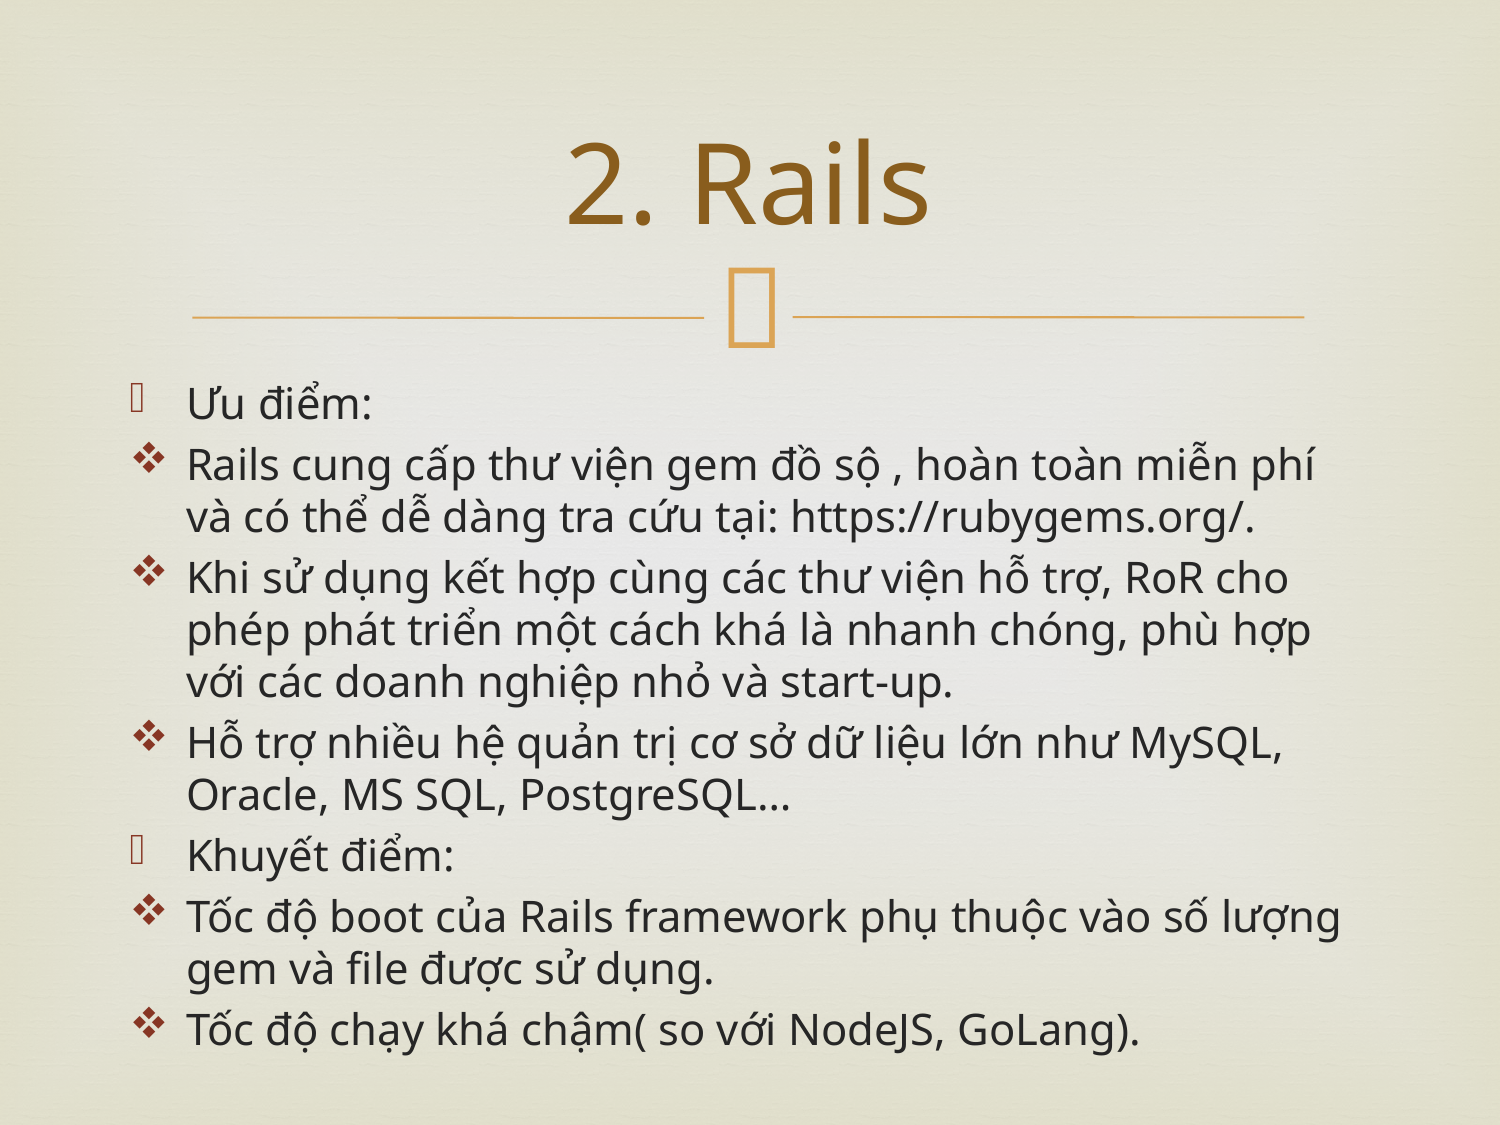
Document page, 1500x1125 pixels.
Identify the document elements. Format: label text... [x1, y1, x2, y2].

list Ưu điểm: Rails cung cấp thư viện gem đồ sộ , hoàn toàn miễn phí và có thể dễ dàng tra cứu tại: https://rubygems.org/. Khi sử dụng kết hợp cùng các thư viện hỗ trợ, RoR cho phép phát triển một cách khá là nhanh chóng, phù hợp với các doanh nghiệp nhỏ và start-up. Hỗ trợ nhiều hệ quản trị cơ sở dữ liệu lớn như MySQL, Oracle, MS SQL, PostgreSQL… Khuyết điểm: Tốc độ boot của Rails framework phụ thuộc vào số lượng gem và file được sử dụng. Tốc độ chạy khá chậm( so với NodeJS, GoLang). [114, 368, 1386, 1075]
title 2. Rails [112, 93, 1386, 267]
